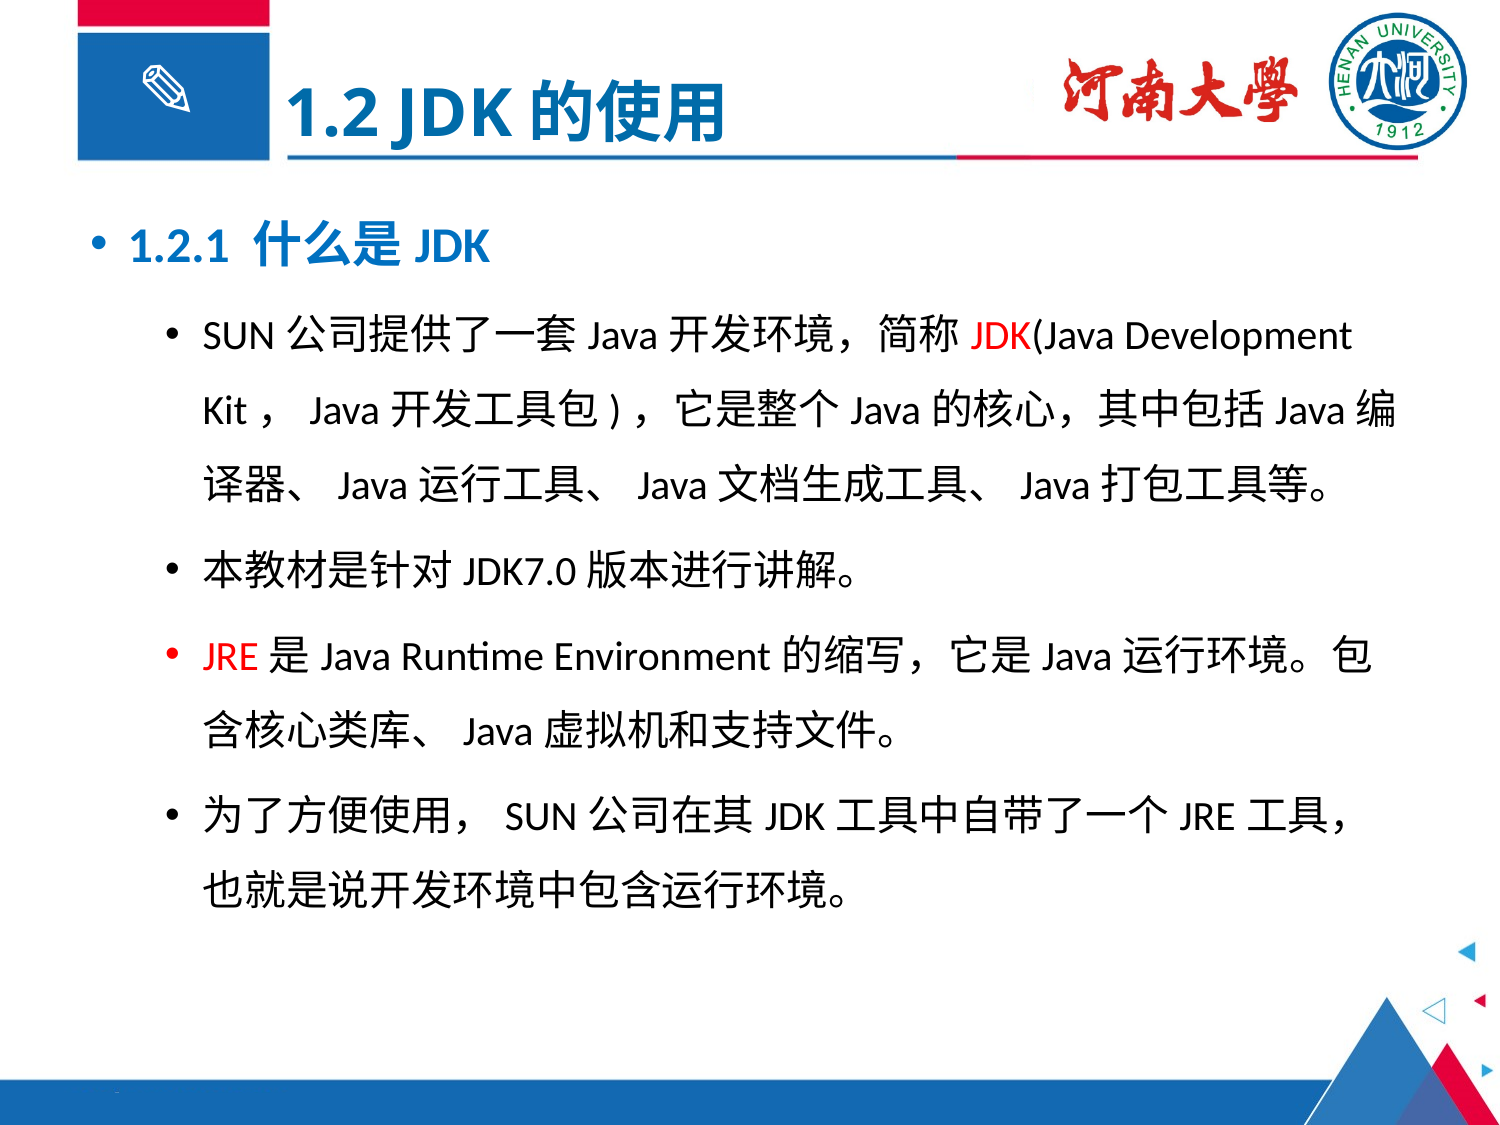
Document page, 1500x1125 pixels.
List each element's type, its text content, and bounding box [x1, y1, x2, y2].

text_box 1.2 JDK的使用 [269, 63, 1081, 156]
list 1.2.1 什么是JDK SUN公司提供了一套Java开发环境，简称JDK(Java Development Kit，Java开发工具包)，它是整个Java的核心，其中包括Java编译器、Java运行工具、Java文档生成工具、Java打包工具等。 本教材是针对JDK7.0版本进行讲解。 JRE是Java Runtime Environment的缩写，它是Java运行环境。包含核心类库、Java虚拟机和支持文件。 为了方便使用，SUN公司在其JDK工具中自带了一个JRE工具，也就是说开发环境中包含运行环境。 [75, 174, 1425, 1005]
picture [0, 0, 1500, 1125]
